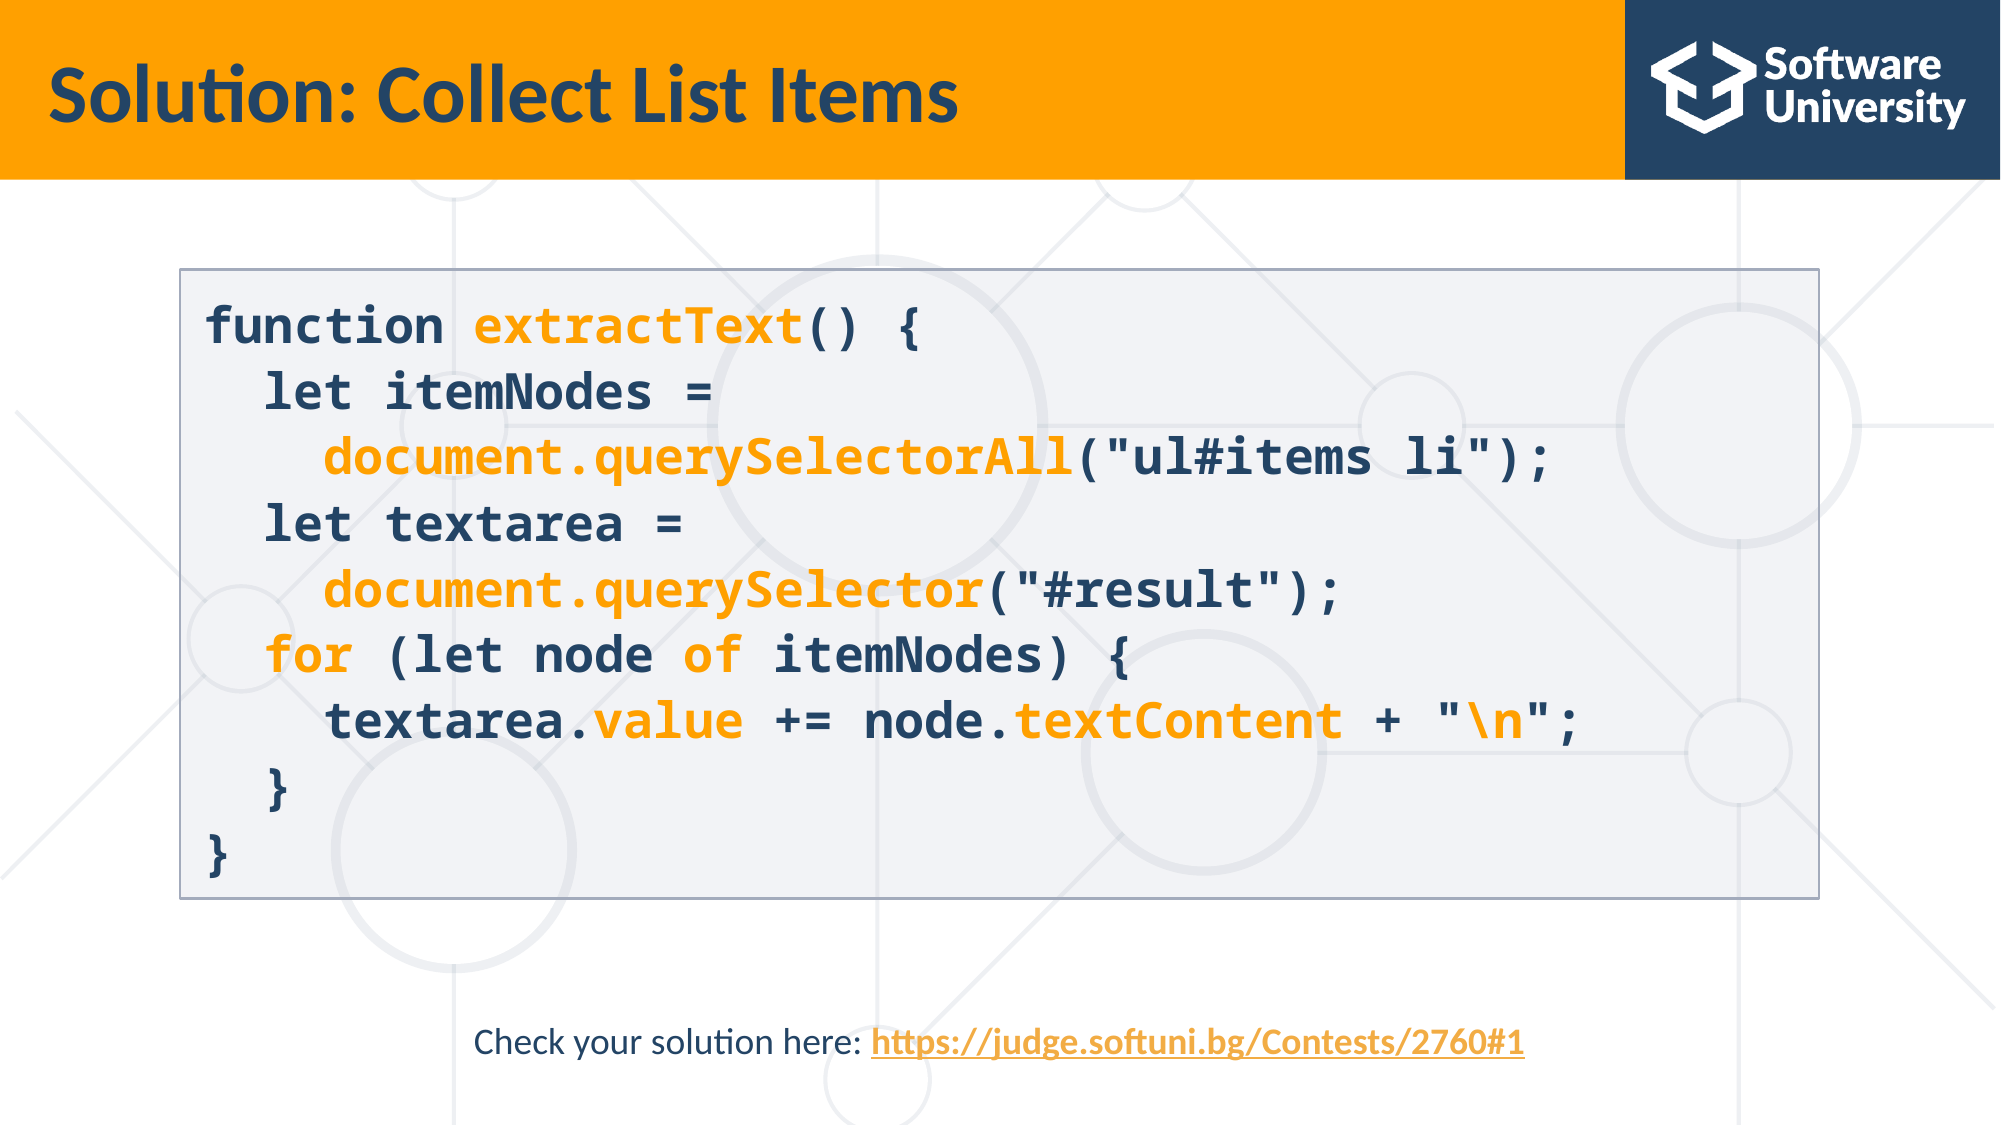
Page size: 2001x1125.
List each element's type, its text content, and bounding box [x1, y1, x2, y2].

title Solution: Collect List Items [31, 16, 1625, 162]
picture [1651, 41, 1966, 134]
text_box Check your solution here: https://judge.softuni.bg/Contests/2760#1 [133, 1009, 1866, 1070]
text_box function extractText() { let itemNodes = document.querySelectorAll("ul#items li"); let textarea = document.querySelector("#result"); for (let node of itemNodes) { textarea.value += node.textContent + "\n"; } } [180, 269, 1819, 899]
